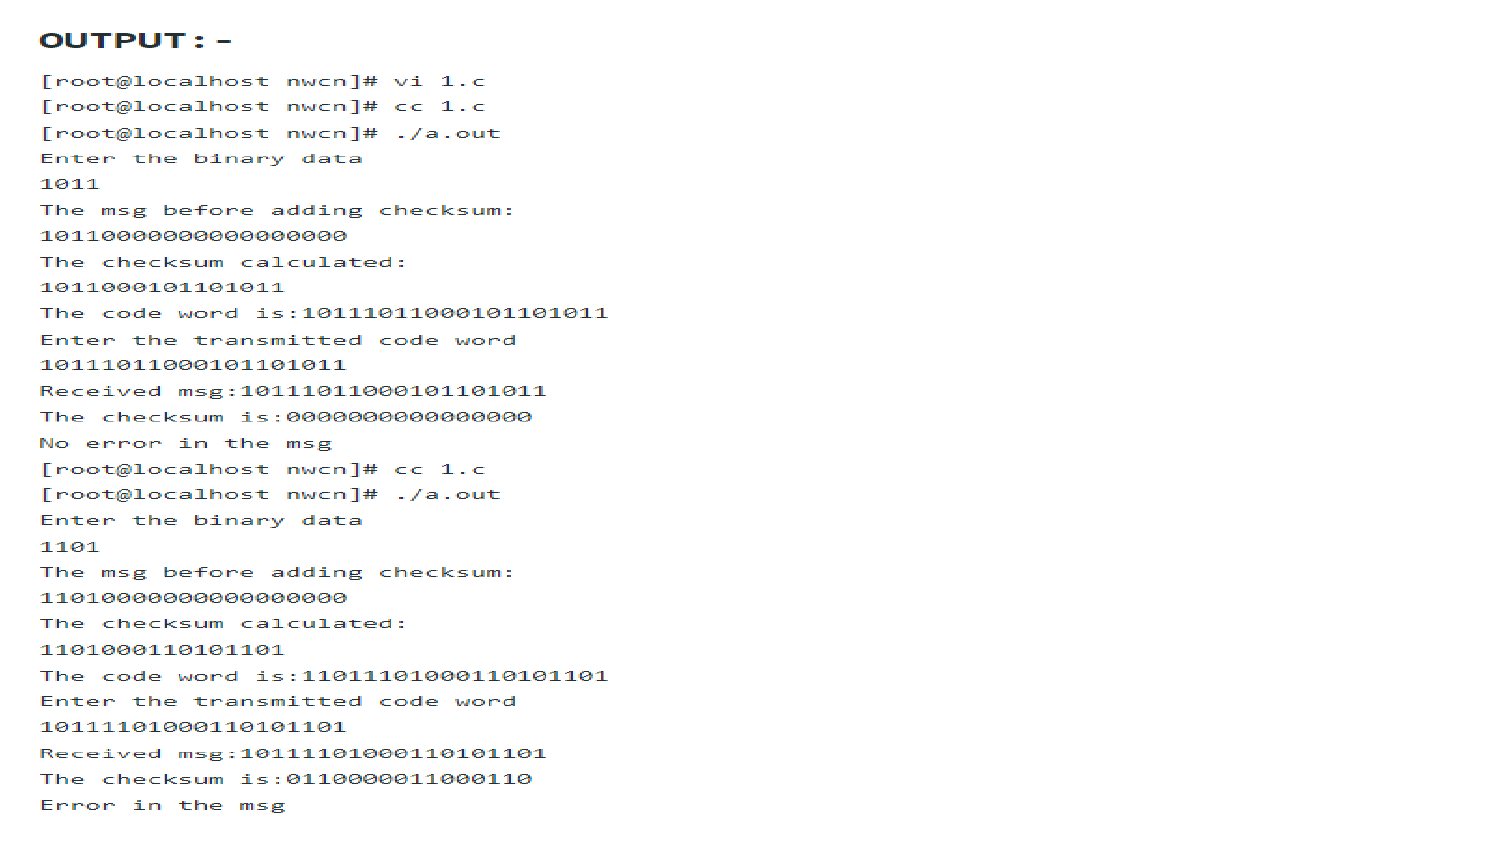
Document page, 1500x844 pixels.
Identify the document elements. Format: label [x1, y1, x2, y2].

picture [24, 24, 674, 819]
